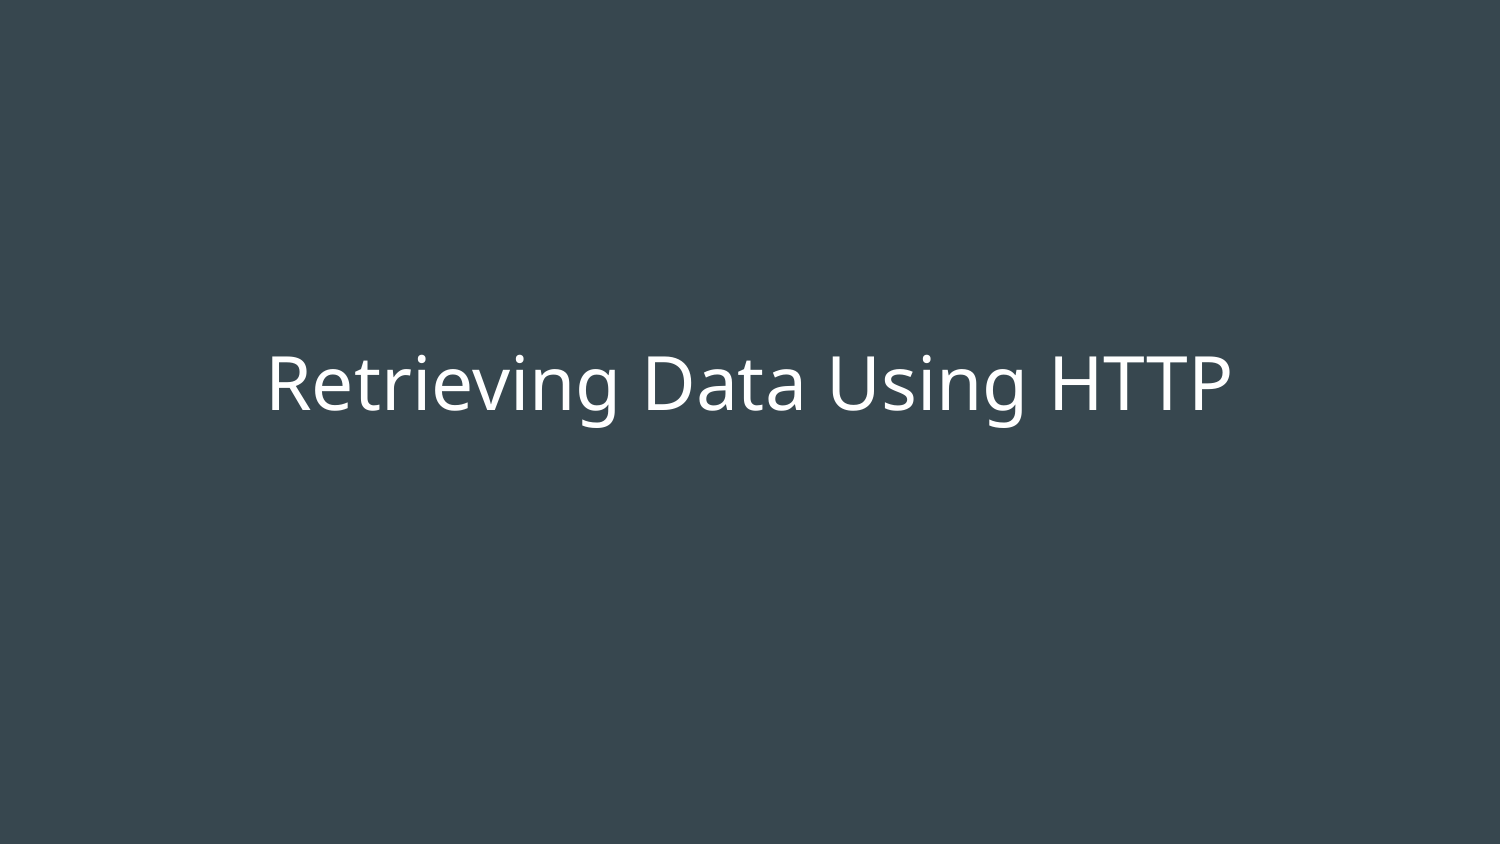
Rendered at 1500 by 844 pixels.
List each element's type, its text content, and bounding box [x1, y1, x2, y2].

text_box Retrieving Data Using HTTP [51, 284, 1449, 441]
